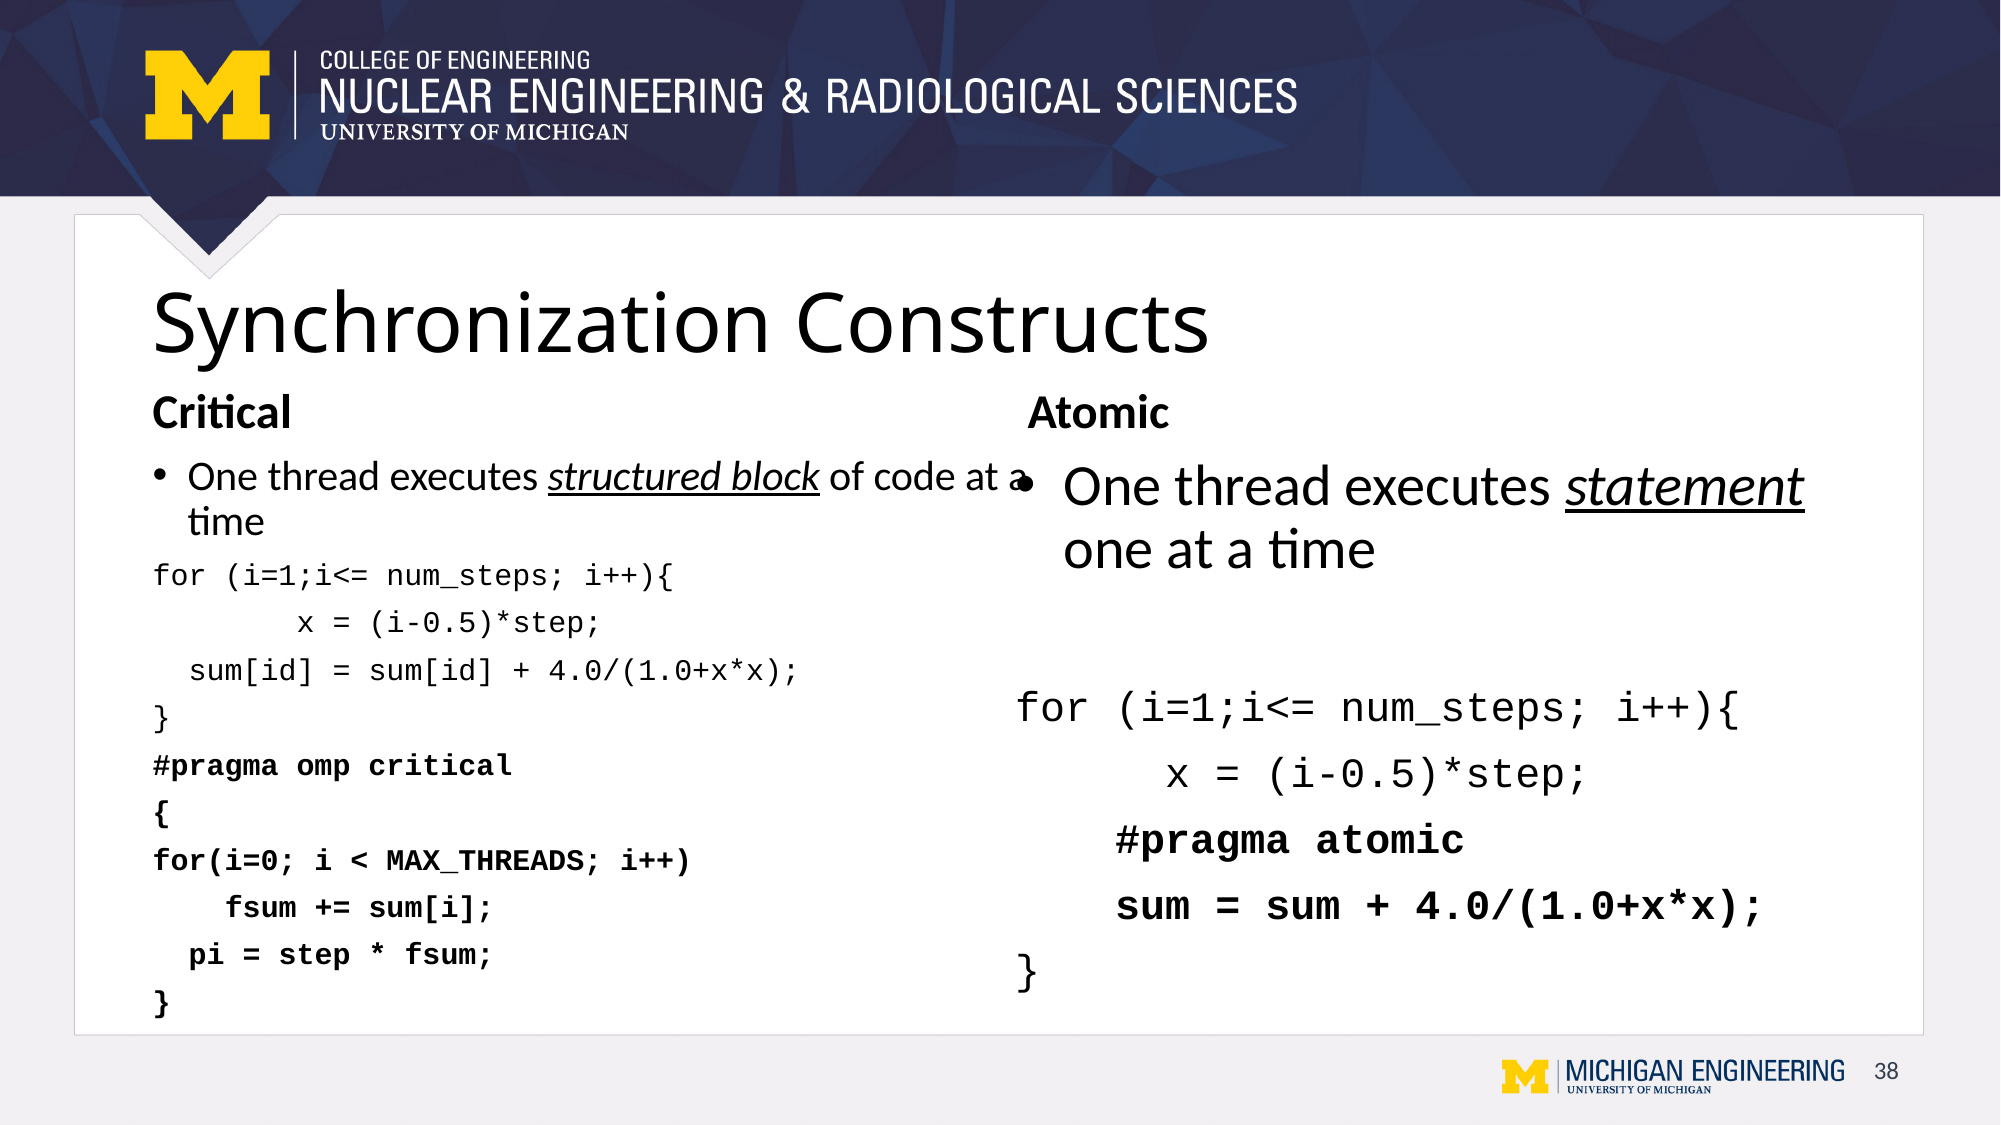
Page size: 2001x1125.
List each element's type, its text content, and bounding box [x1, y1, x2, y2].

list Critical [137, 379, 984, 446]
list Atomic [1012, 379, 1863, 447]
title Synchronization Constructs [137, 273, 1863, 379]
picture [0, 0, 2001, 1125]
list One thread executes statement one at a time for (i=1;i<= num_steps; i++){ x = (i-0.5)*step; #pragma atomic sum = sum + 4.0/(1.0+x*x); } [1000, 447, 1847, 1033]
list One thread executes structured block of code at a time for (i=1;i<= num_steps; i++){ x = (i-0.5)*step; sum[id] = sum[id] + 4.0/(1.0+x*x); } #pragma omp critical { for(i=0; i < MAX_THREADS; i++) fsum += sum[i]; pi = step * fsum; } [137, 446, 1046, 1032]
